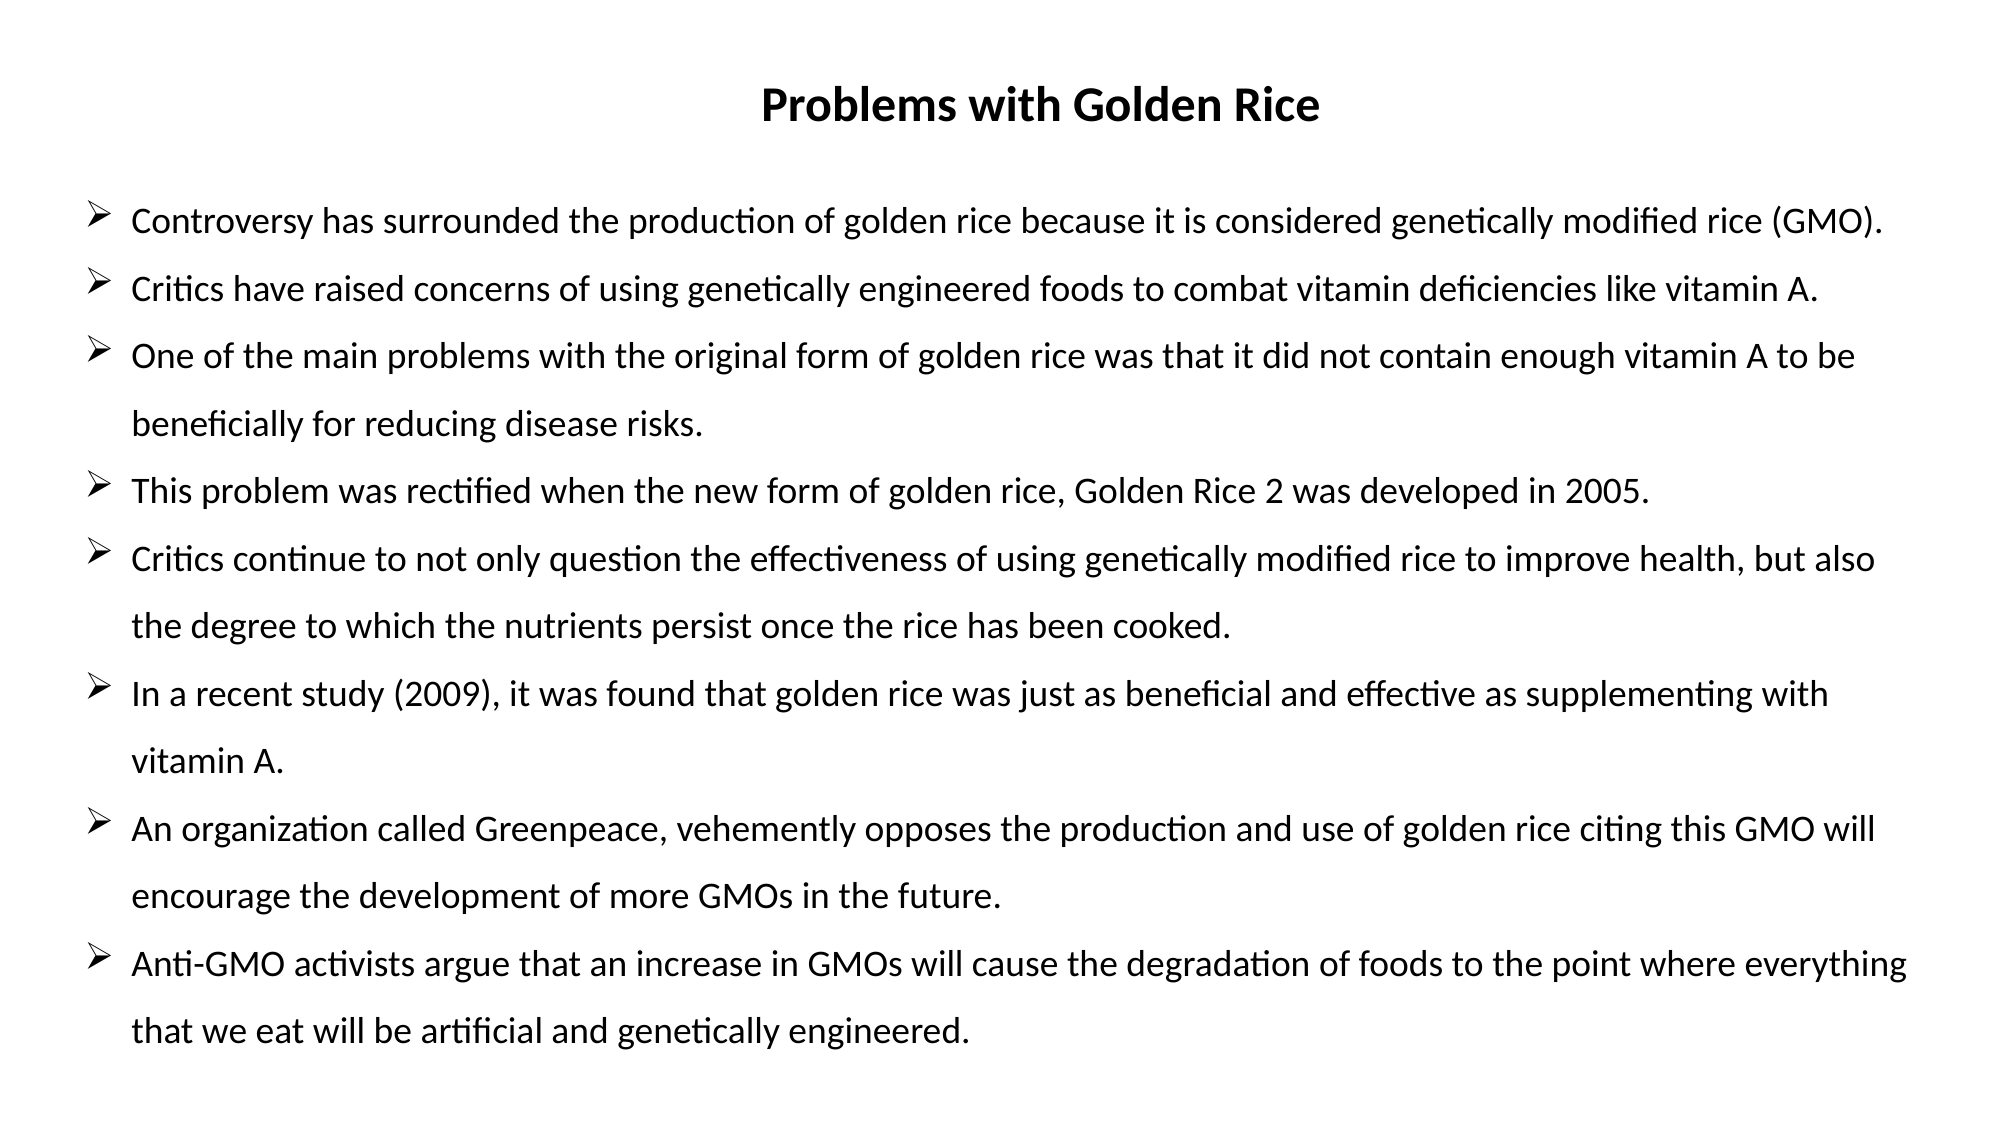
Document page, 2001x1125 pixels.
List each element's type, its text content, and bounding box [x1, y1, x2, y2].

text_box Problems with Golden Rice [746, 64, 1336, 139]
text_box Controversy has surrounded the production of golden rice because it is considered genetically modified rice (GMO). Critics have raised concerns of using genetically engineered foods to combat vitamin deficiencies like vitamin A. One of the main problems with the original form of golden rice was that it did not contain enough vitamin A to be beneficially for reducing disease risks. This problem was rectified when the new form of golden rice, Golden Rice 2 was developed in 2005. Critics continue to not only question the effectiveness of using genetically modified rice to improve health, but also the degree to which the nutrients persist once the rice has been cooked. In a recent study (2009), it was found that golden rice was just as beneficial and effective as supplementing with vitamin A. An organization called Greenpeace, vehemently opposes the production and use of golden rice citing this GMO will encourage the development of more GMOs in the future. Anti-GMO activists argue that an increase in GMOs will cause the degradation of foods to the point where everything that we eat will be artificial and genetically engineered. [69, 166, 1931, 1059]
